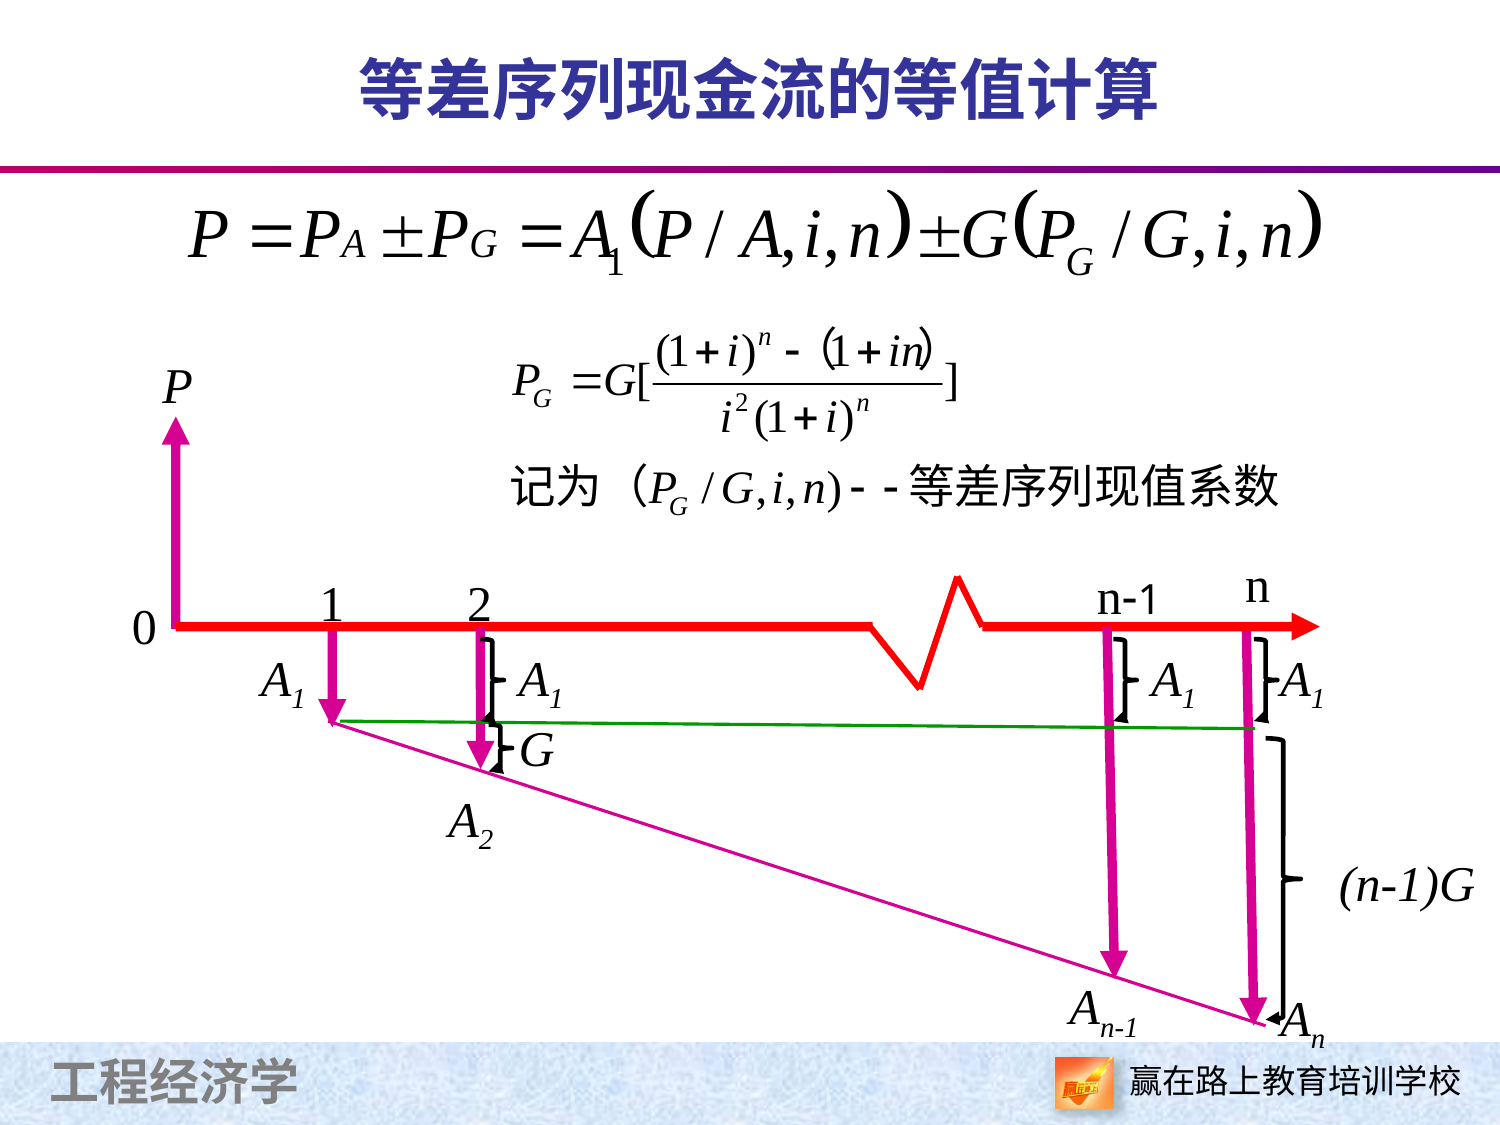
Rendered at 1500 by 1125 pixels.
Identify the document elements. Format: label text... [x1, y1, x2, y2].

picture [1054, 1057, 1114, 1109]
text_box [503, 316, 1290, 344]
text_box 等差序列现金流的等值计算 [292, 46, 1227, 128]
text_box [175, 187, 1327, 294]
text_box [116, 345, 1500, 1055]
picture [0, 1042, 1500, 1125]
